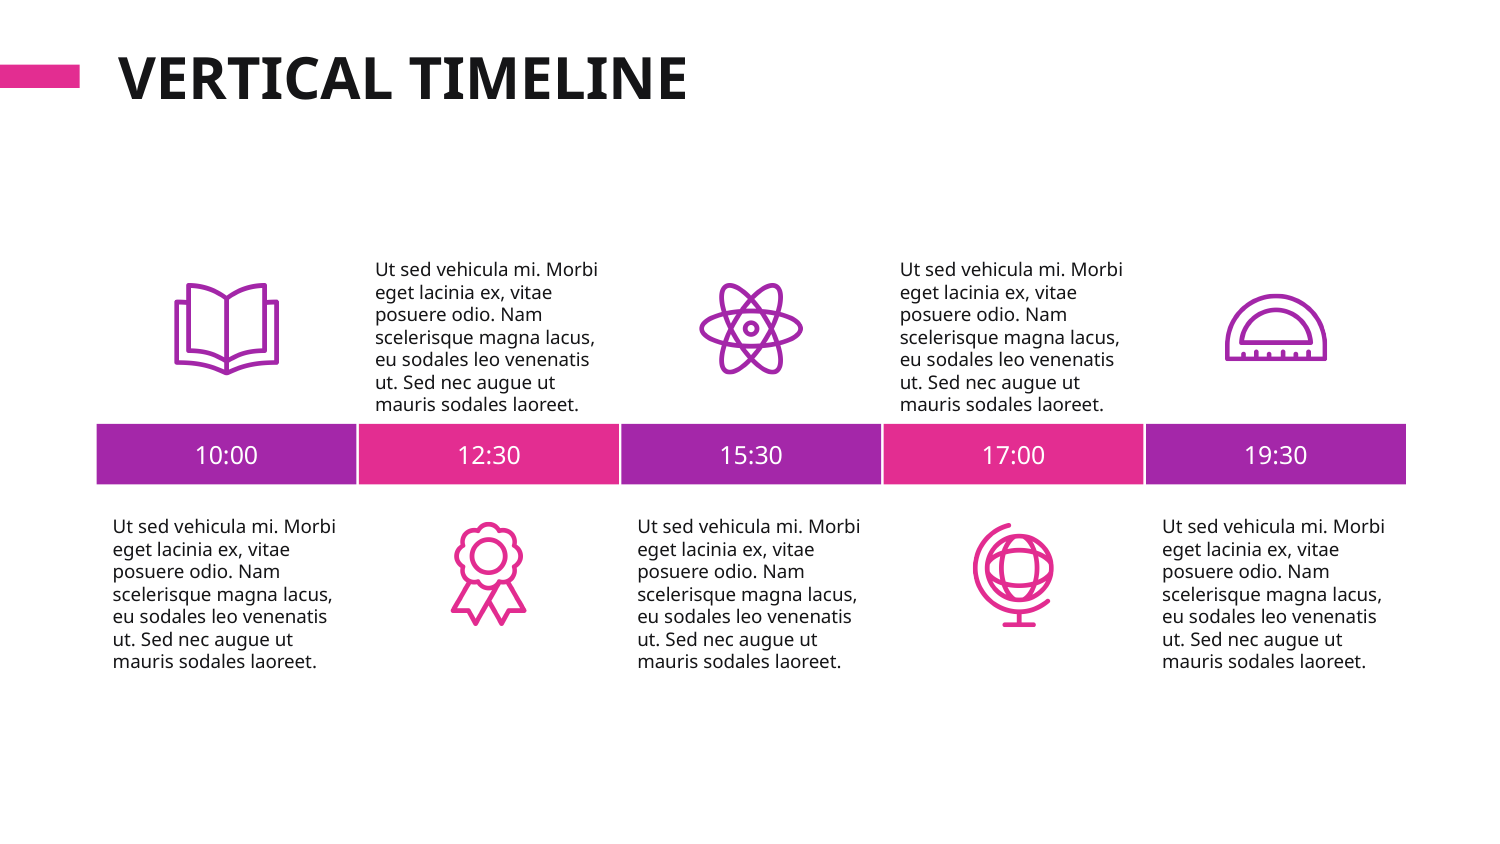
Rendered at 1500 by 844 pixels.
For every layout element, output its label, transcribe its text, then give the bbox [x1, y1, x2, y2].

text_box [621, 281, 882, 660]
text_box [358, 250, 619, 627]
title VERTICAL TIMELINE [103, 0, 1397, 163]
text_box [96, 281, 357, 660]
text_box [1145, 292, 1406, 660]
text_box [0, 64, 81, 89]
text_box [883, 250, 1144, 629]
